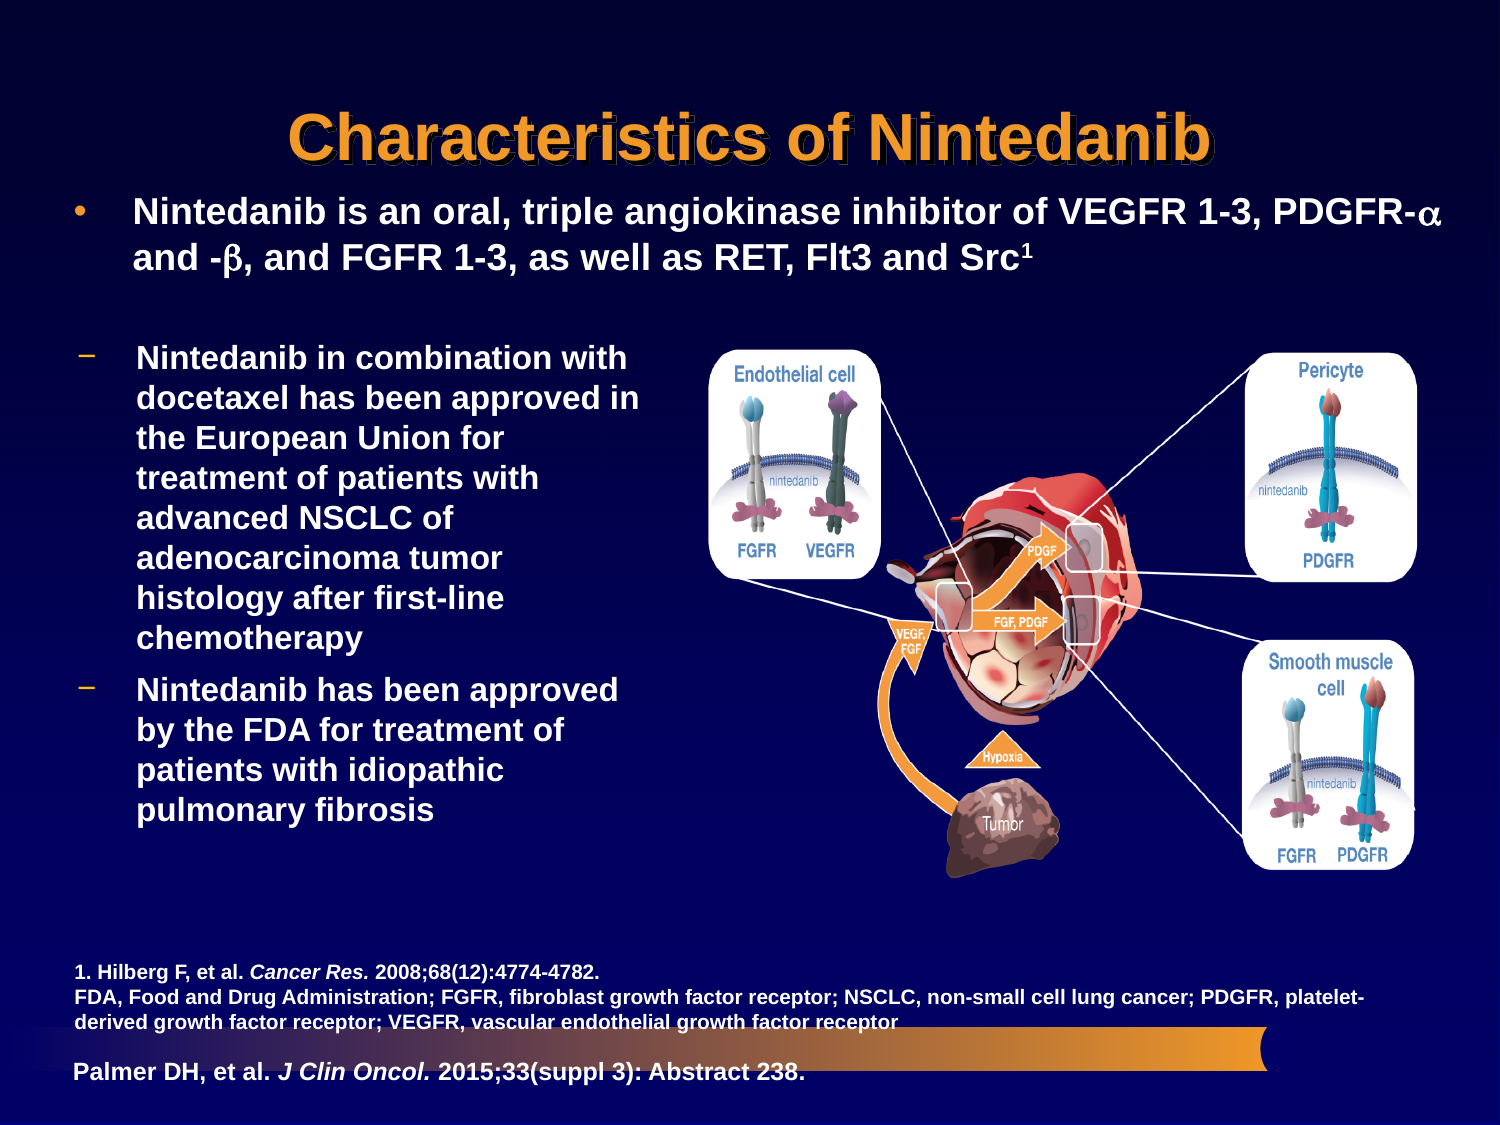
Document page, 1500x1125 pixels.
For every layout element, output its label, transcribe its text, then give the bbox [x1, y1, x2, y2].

text_box Nintedanib is an oral, triple angiokinase inhibitor of VEGFR 1-3, PDGFR- and -, and FGFR 1-3, as well as RET, Flt3 and Src1 [58, 180, 1484, 347]
text_box Nintedanib in combination with docetaxel has been approved in the European Union for treatment of patients with advanced NSCLC of adenocarcinoma tumor histology after first-line chemotherapy Nintedanib has been approved by the FDA for treatment of patients with idiopathic pulmonary fibrosis [62, 329, 675, 836]
title Characteristics of Nintedanib [37, 79, 1463, 198]
picture [0, 0, 1500, 1125]
text_box 1. Hilberg F, et al. Cancer Res. 2008;68(12):4774-4782. FDA, Food and Drug Administration; FGFR, fibroblast growth factor receptor; NSCLC, non-small cell lung cancer; PDGFR, platelet-derived growth factor receptor; VEGFR, vascular endothelial growth factor receptor [59, 933, 1405, 1060]
text_box Palmer DH, et al. J Clin Oncol. 2015;33(suppl 3): Abstract 238. [58, 1048, 883, 1094]
